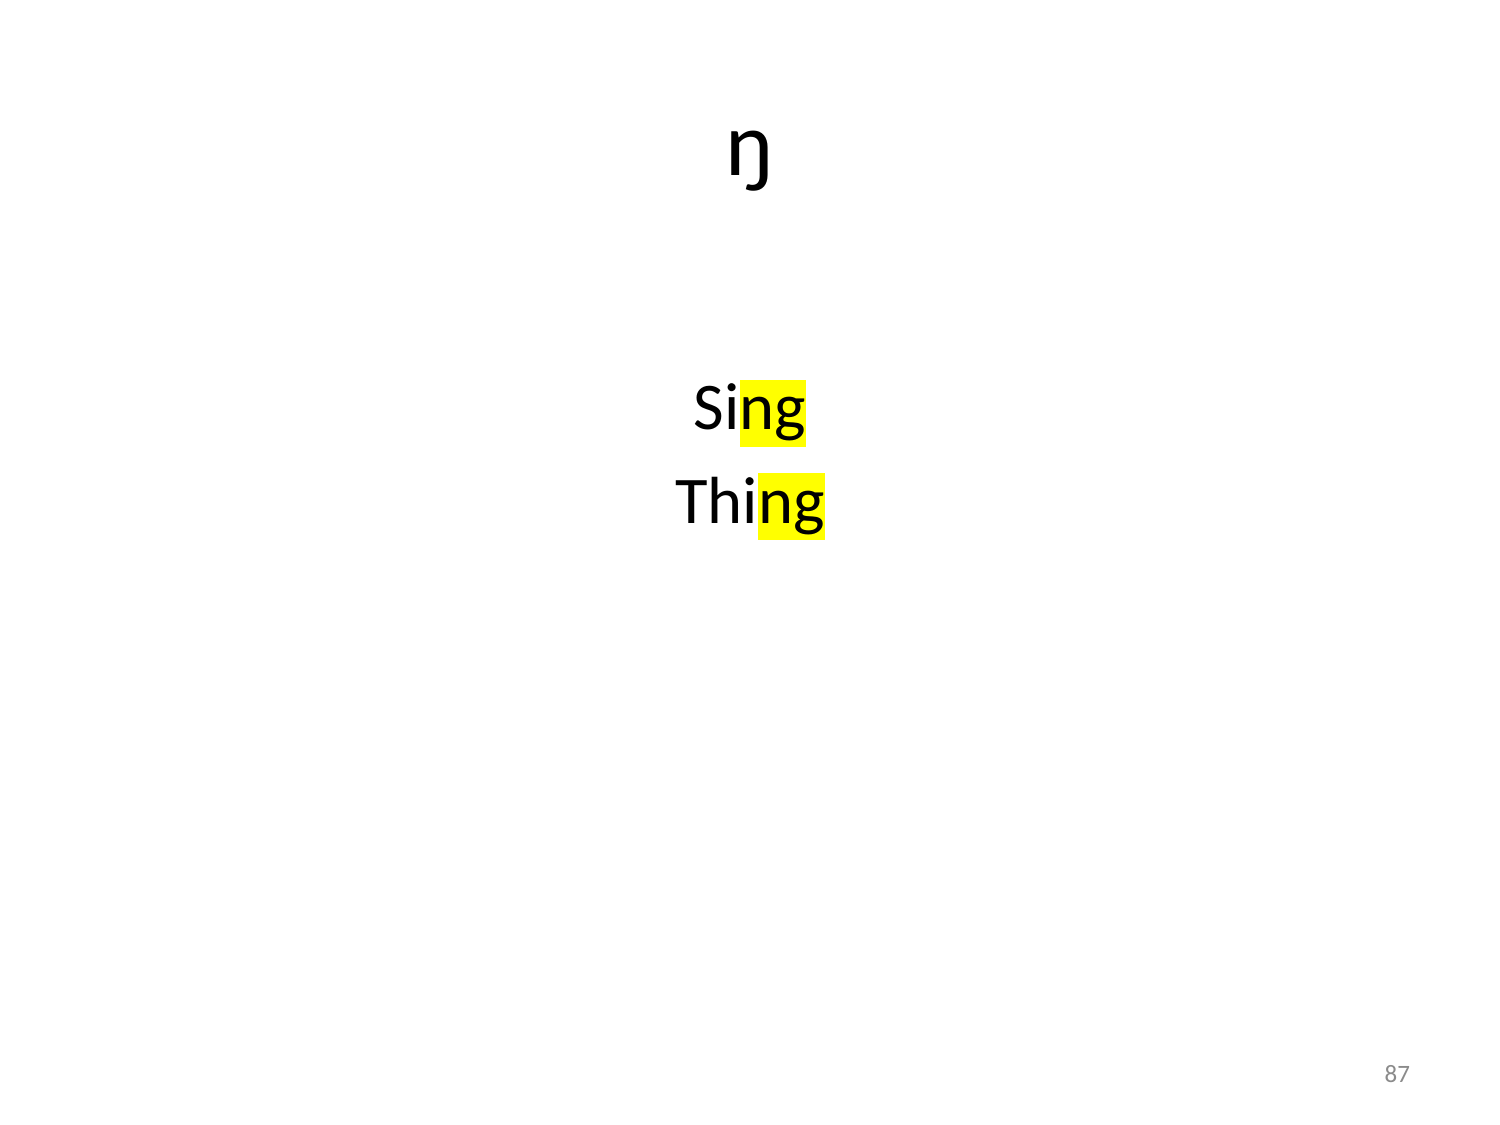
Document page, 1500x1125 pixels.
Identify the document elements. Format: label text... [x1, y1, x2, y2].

title ŋ [75, 45, 1425, 233]
list Sing Thing [75, 262, 1425, 1005]
slide_number 87 [1074, 1042, 1425, 1103]
